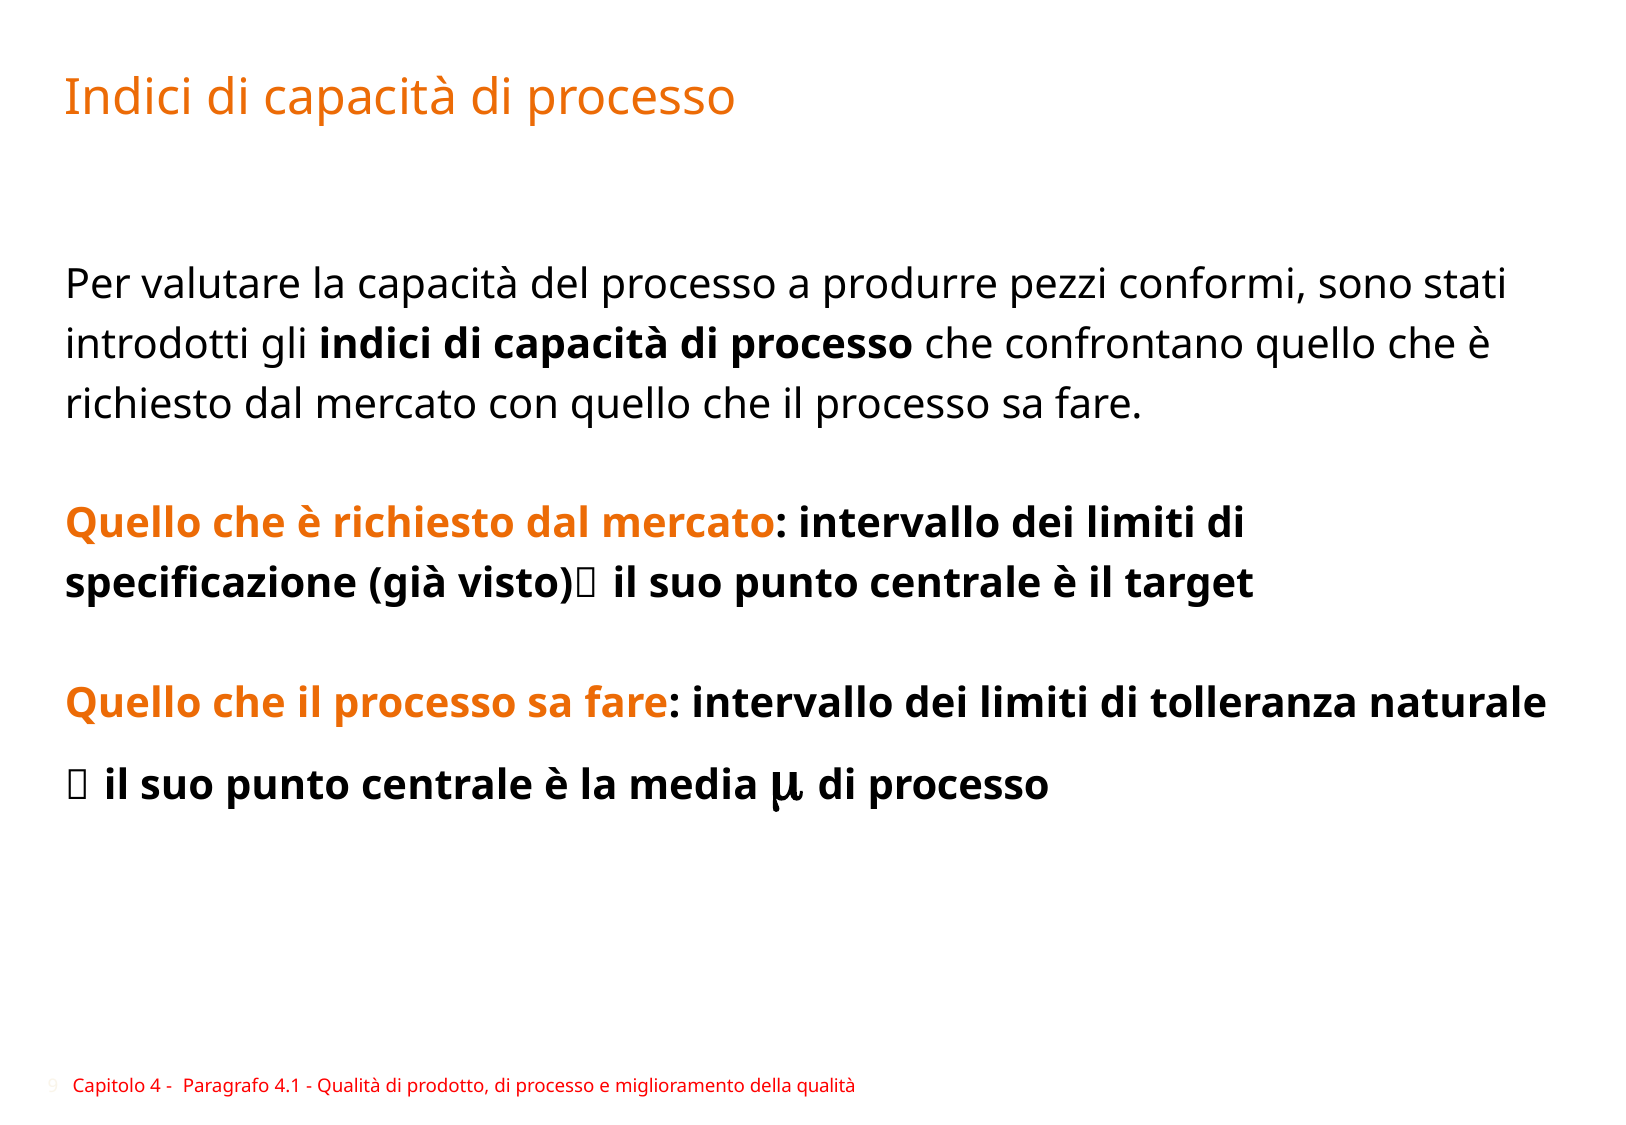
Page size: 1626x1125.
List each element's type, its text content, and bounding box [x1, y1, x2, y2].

title Indici di capacità di processo [58, 43, 1567, 253]
text_box Per valutare la capacità del processo a produrre pezzi conformi, sono stati introdotti gli indici di capacità di processo che confrontano quello che è richiesto dal mercato con quello che il processo sa fare. Quello che è richiesto dal mercato: intervallo dei limiti di specificazione (già visto) il suo punto centrale è il target Quello che il processo sa fare: intervallo dei limiti di tolleranza naturale  il suo punto centrale è la media  di processo [62, 244, 1625, 811]
slide_number 9 Capitolo 4 - Paragrafo 4.1 - Qualità di prodotto, di processo e miglioramento della qualità [41, 1071, 945, 1125]
